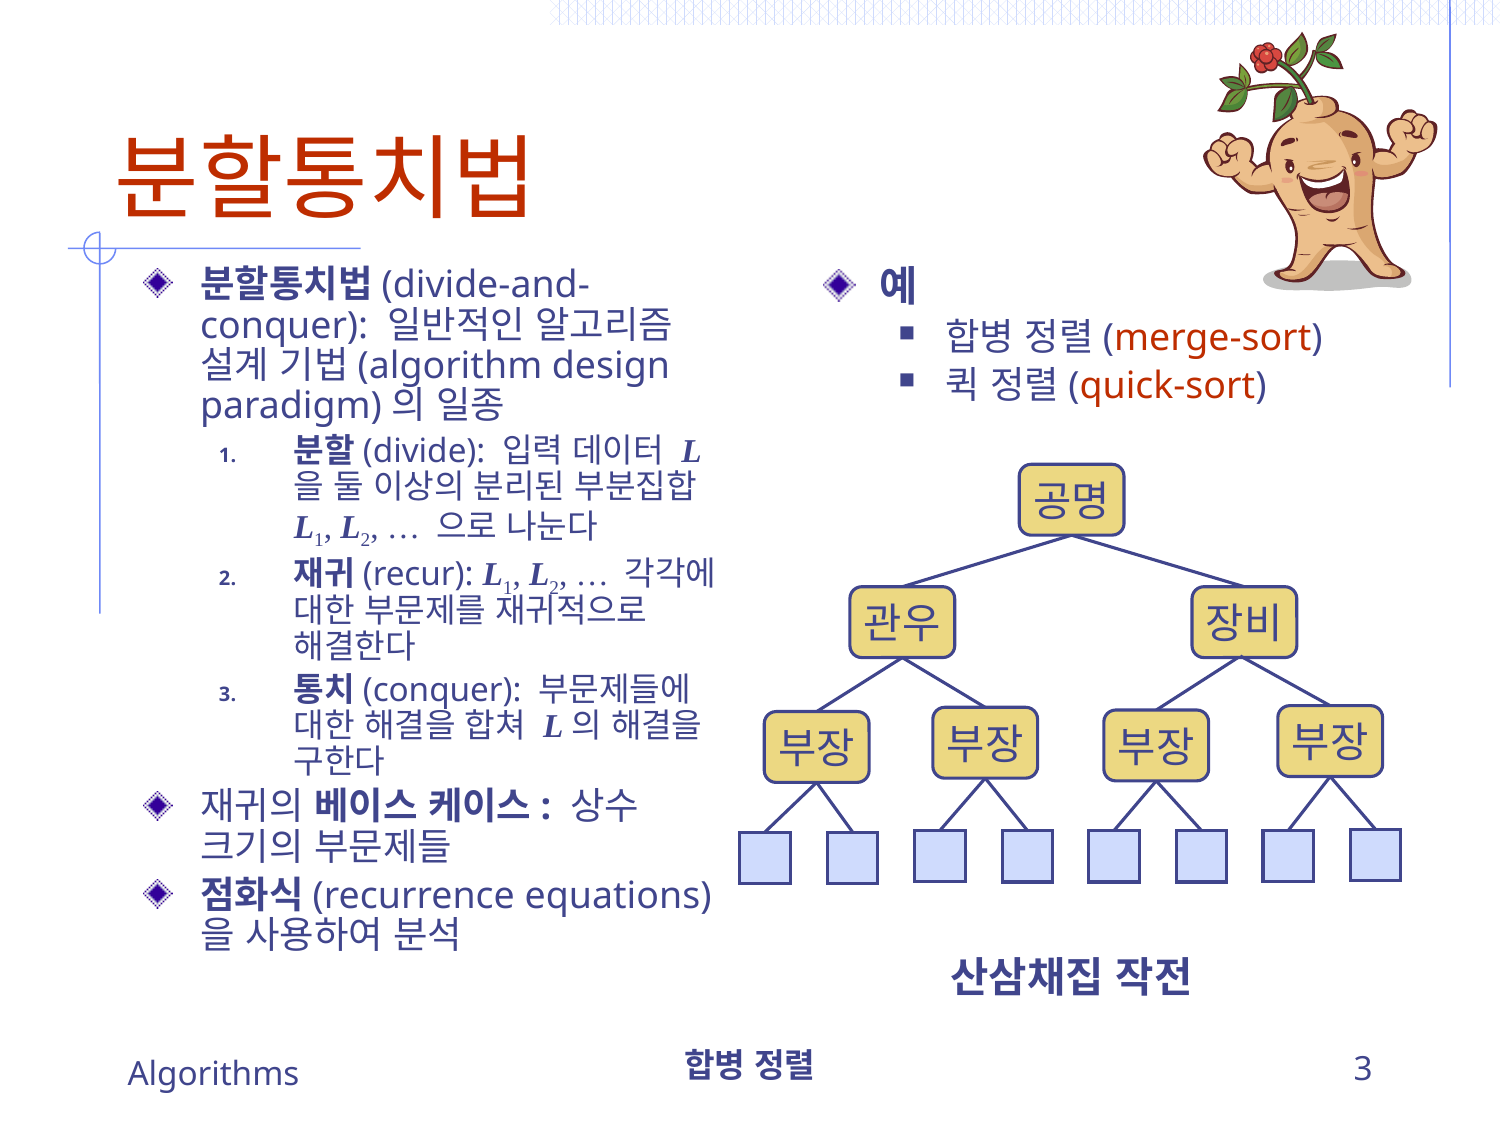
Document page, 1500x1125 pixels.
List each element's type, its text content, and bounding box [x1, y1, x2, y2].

picture [143, 879, 173, 909]
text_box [902, 657, 986, 708]
slide_number 3 [1074, 1024, 1388, 1101]
text_box 부장 [932, 707, 1038, 778]
picture [1202, 31, 1438, 292]
text_box 장비 [1192, 586, 1297, 655]
text_box 산삼채집 작전 [879, 940, 1265, 1012]
list 분할통치법(divide-and-conquer): 일반적인 알고리즘 설계 기법(algorithm design paradigm)의 일종 분할(divide): 입력 데이터 L을 둘 이상의 분리된 부분집합 L1, L2, … 으로 나눈다 재귀(recur): L1, L2, … 각각에 대한 부문제를 재귀적으로 해결한다 통치(conquer): 부문제들에 대한 해결을 합쳐 L의 해결을 구한다 재귀의 베이스 케이스: 상수 크기의 부문제들 점화식(recurrence equations)을 사용하여 분석 [128, 257, 740, 1026]
text_box 부장 [1277, 705, 1383, 776]
text_box [1088, 830, 1140, 883]
footer 합병 정렬 [512, 1024, 988, 1101]
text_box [986, 777, 1028, 831]
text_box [1240, 655, 1331, 706]
text_box [739, 832, 791, 884]
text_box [1157, 780, 1202, 831]
text_box [827, 832, 878, 884]
title 분할통치법 [99, 49, 1197, 238]
text_box 관우 [849, 586, 955, 655]
text_box 예 합병 정렬(merge-sort) 퀵 정렬(quick-sort) [808, 257, 1383, 433]
text_box [914, 830, 966, 882]
text_box [1263, 830, 1314, 882]
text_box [902, 534, 1070, 587]
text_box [764, 782, 817, 833]
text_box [1155, 657, 1236, 711]
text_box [1113, 780, 1157, 831]
text_box [1350, 829, 1401, 881]
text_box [1071, 534, 1245, 587]
text_box 부장 [764, 711, 870, 783]
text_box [1288, 776, 1331, 831]
picture [143, 268, 173, 298]
text_box [1176, 830, 1227, 883]
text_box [816, 657, 900, 712]
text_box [939, 777, 986, 831]
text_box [1332, 776, 1376, 830]
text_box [819, 782, 853, 833]
picture [823, 269, 856, 302]
slide_number Algorithms [112, 1024, 469, 1101]
text_box [1002, 830, 1053, 883]
picture [143, 791, 173, 821]
text_box 공명 [1019, 464, 1125, 533]
text_box 부장 [1103, 710, 1209, 781]
